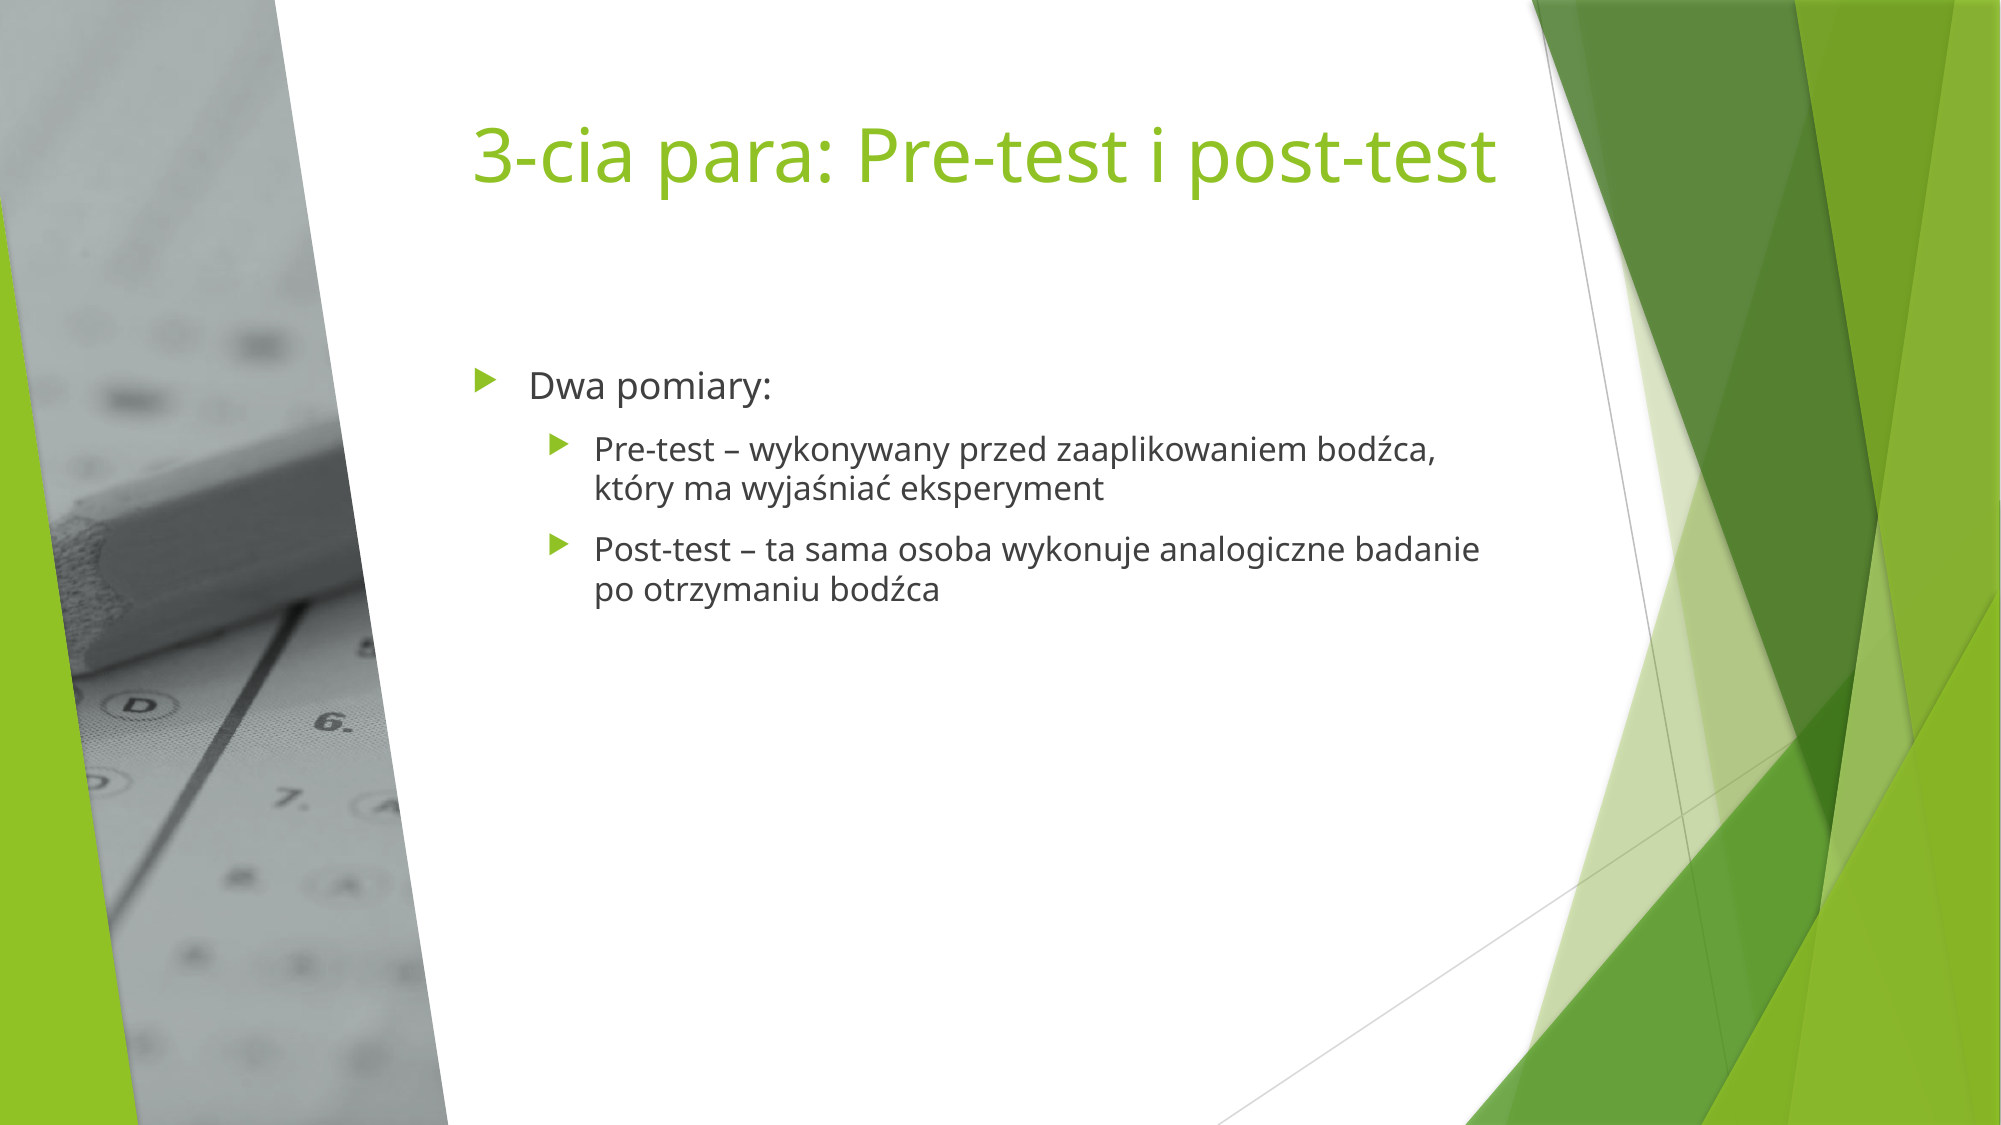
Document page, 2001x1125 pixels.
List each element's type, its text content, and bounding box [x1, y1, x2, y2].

title 3-cia para: Pre-test i post-test [457, 99, 1522, 317]
picture [0, 0, 449, 1125]
list Dwa pomiary: Pre-test – wykonywany przed zaaplikowaniem bodźca, który ma wyjaśniać eksperyment Post-test – ta sama osoba wykonuje analogiczne badanie po otrzymaniu bodźca [457, 354, 1522, 992]
